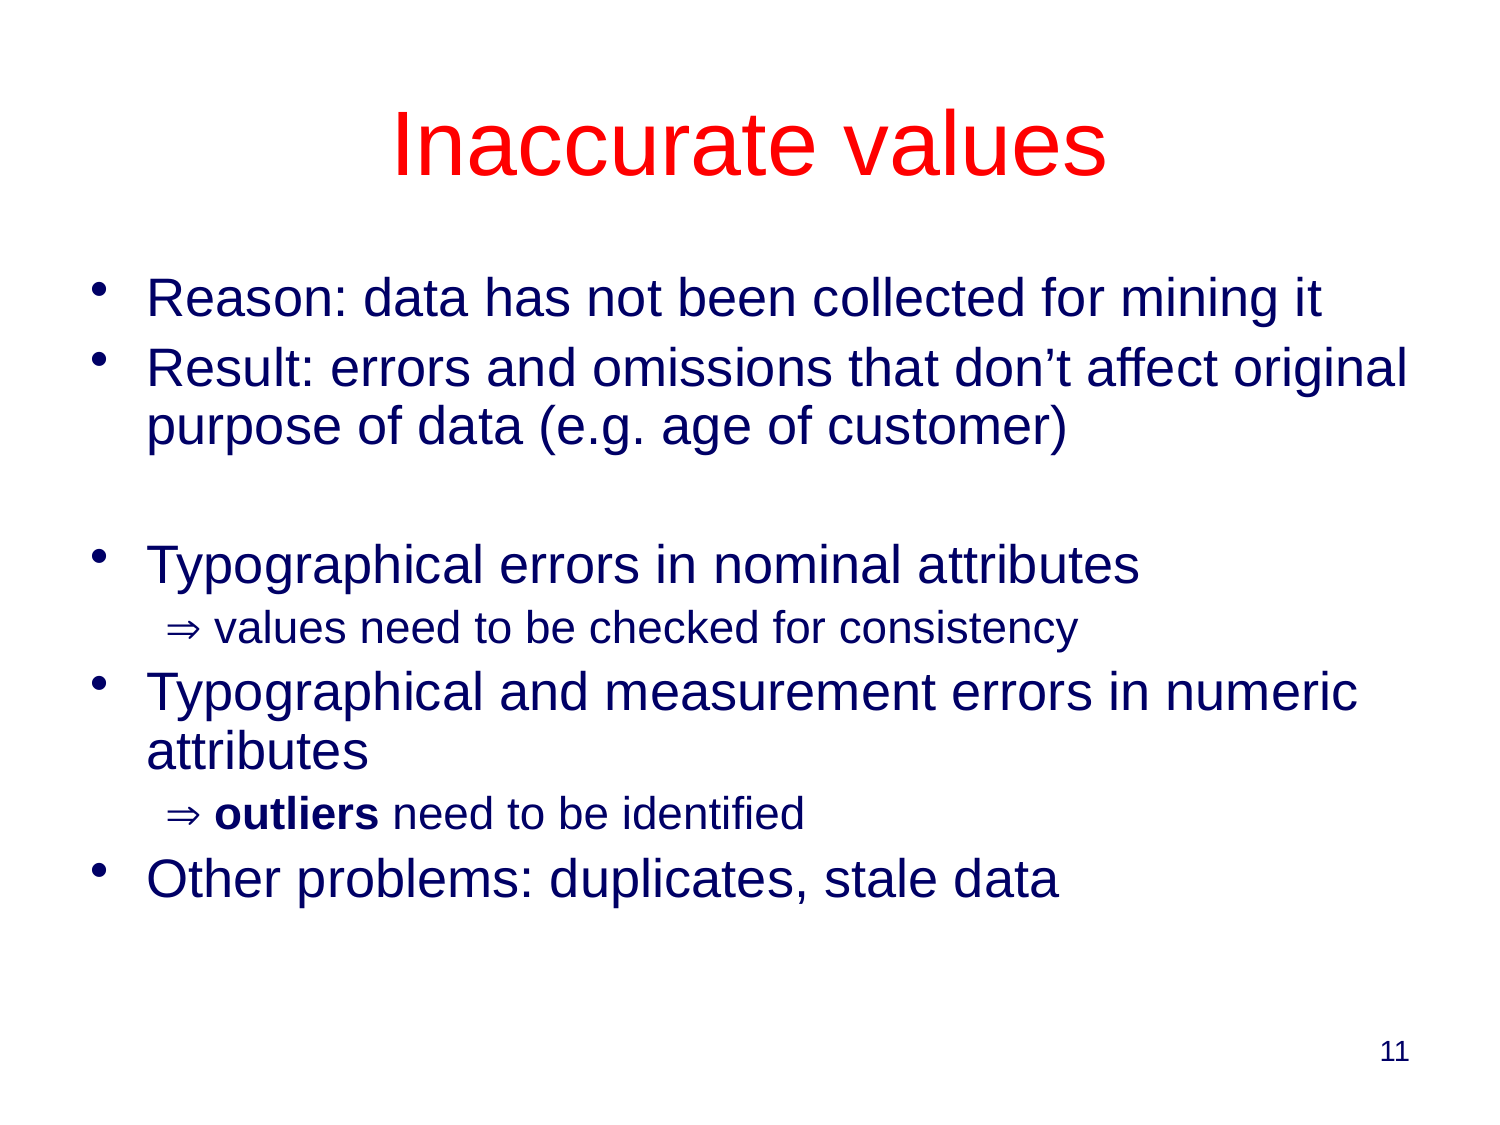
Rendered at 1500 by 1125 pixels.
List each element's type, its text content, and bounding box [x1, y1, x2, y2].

list Reason: data has not been collected for mining it Result: errors and omissions that don’t affect original purpose of data (e.g. age of customer) Typographical errors in nominal attributes  values need to be checked for consistency Typographical and measurement errors in numeric attributes  outliers need to be identified Other problems: duplicates, stale data [75, 262, 1425, 1005]
slide_number 11 [1074, 1024, 1425, 1103]
title Inaccurate values [75, 45, 1425, 233]
